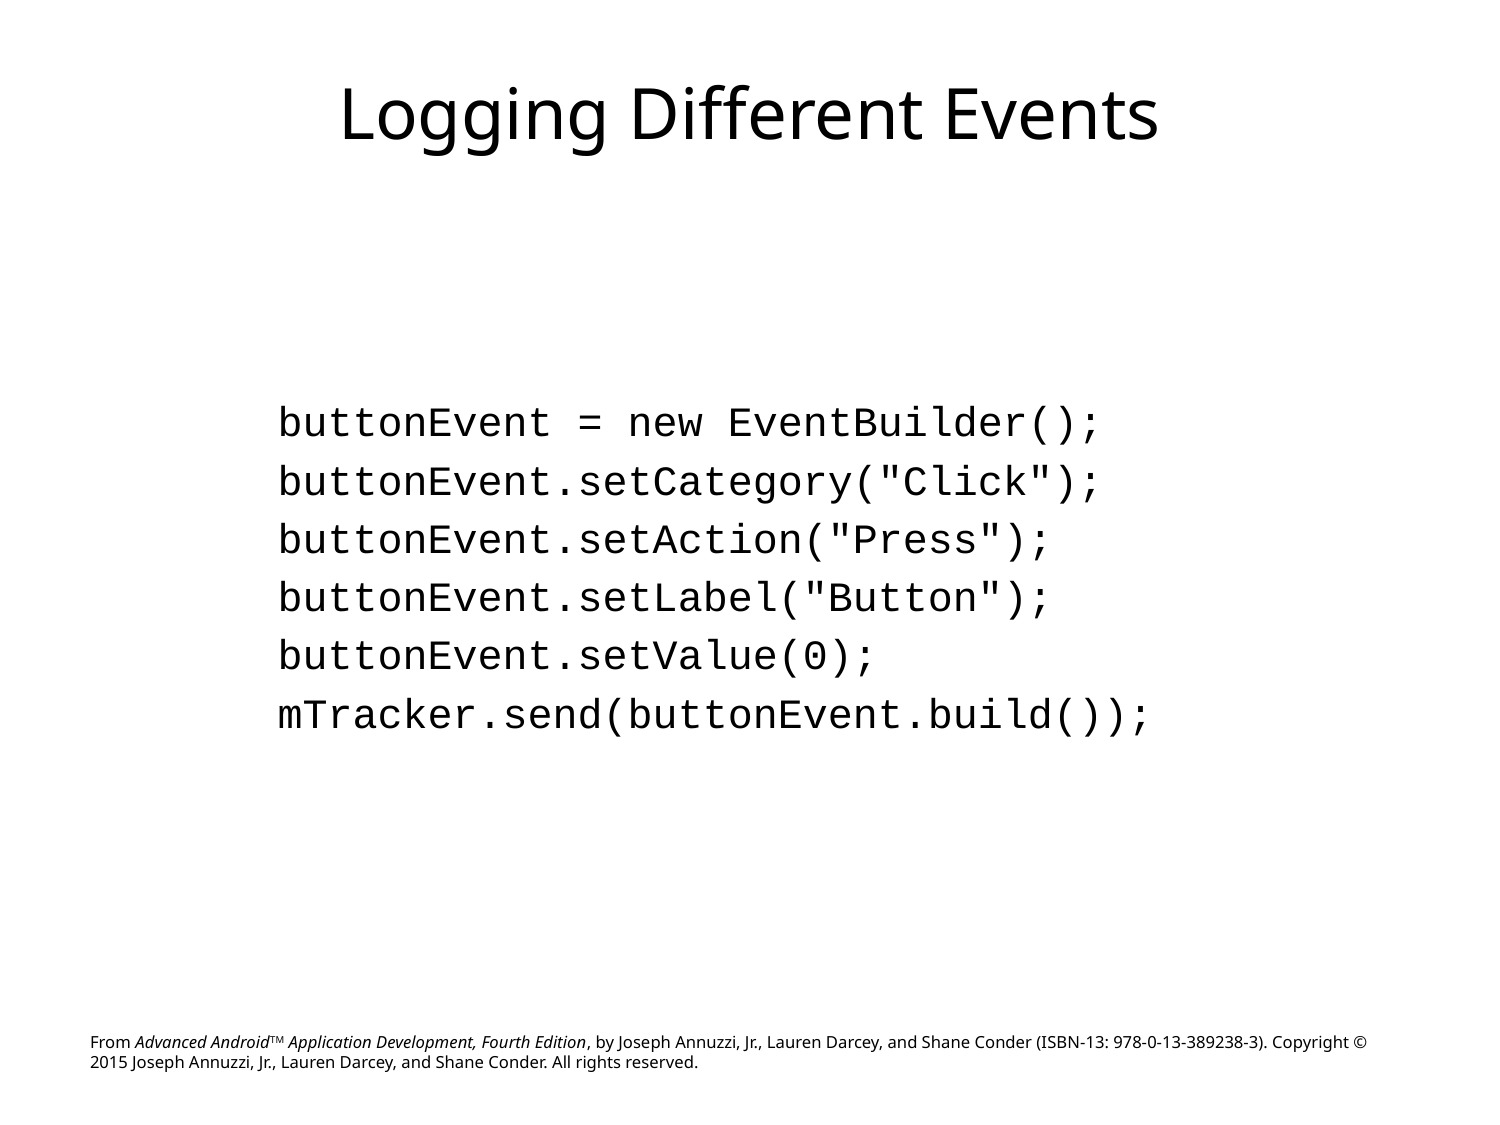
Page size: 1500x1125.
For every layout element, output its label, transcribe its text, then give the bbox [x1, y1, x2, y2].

title Logging Different Events [75, 45, 1425, 188]
list buttonEvent = new EventBuilder(); buttonEvent.setCategory("Click"); buttonEvent.setAction("Press"); buttonEvent.setLabel("Button"); buttonEvent.setValue(0); mTracker.send(buttonEvent.build()); [75, 212, 1425, 1005]
footer From Advanced AndroidTM Application Development, Fourth Edition, by Joseph Annuzzi, Jr., Lauren Darcey, and Shane Conder (ISBN-13: 978-0-13-389238-3). Copyright © 2015 Joseph Annuzzi, Jr., Lauren Darcey, and Shane Conder. All rights reserved. [74, 1024, 1426, 1103]
